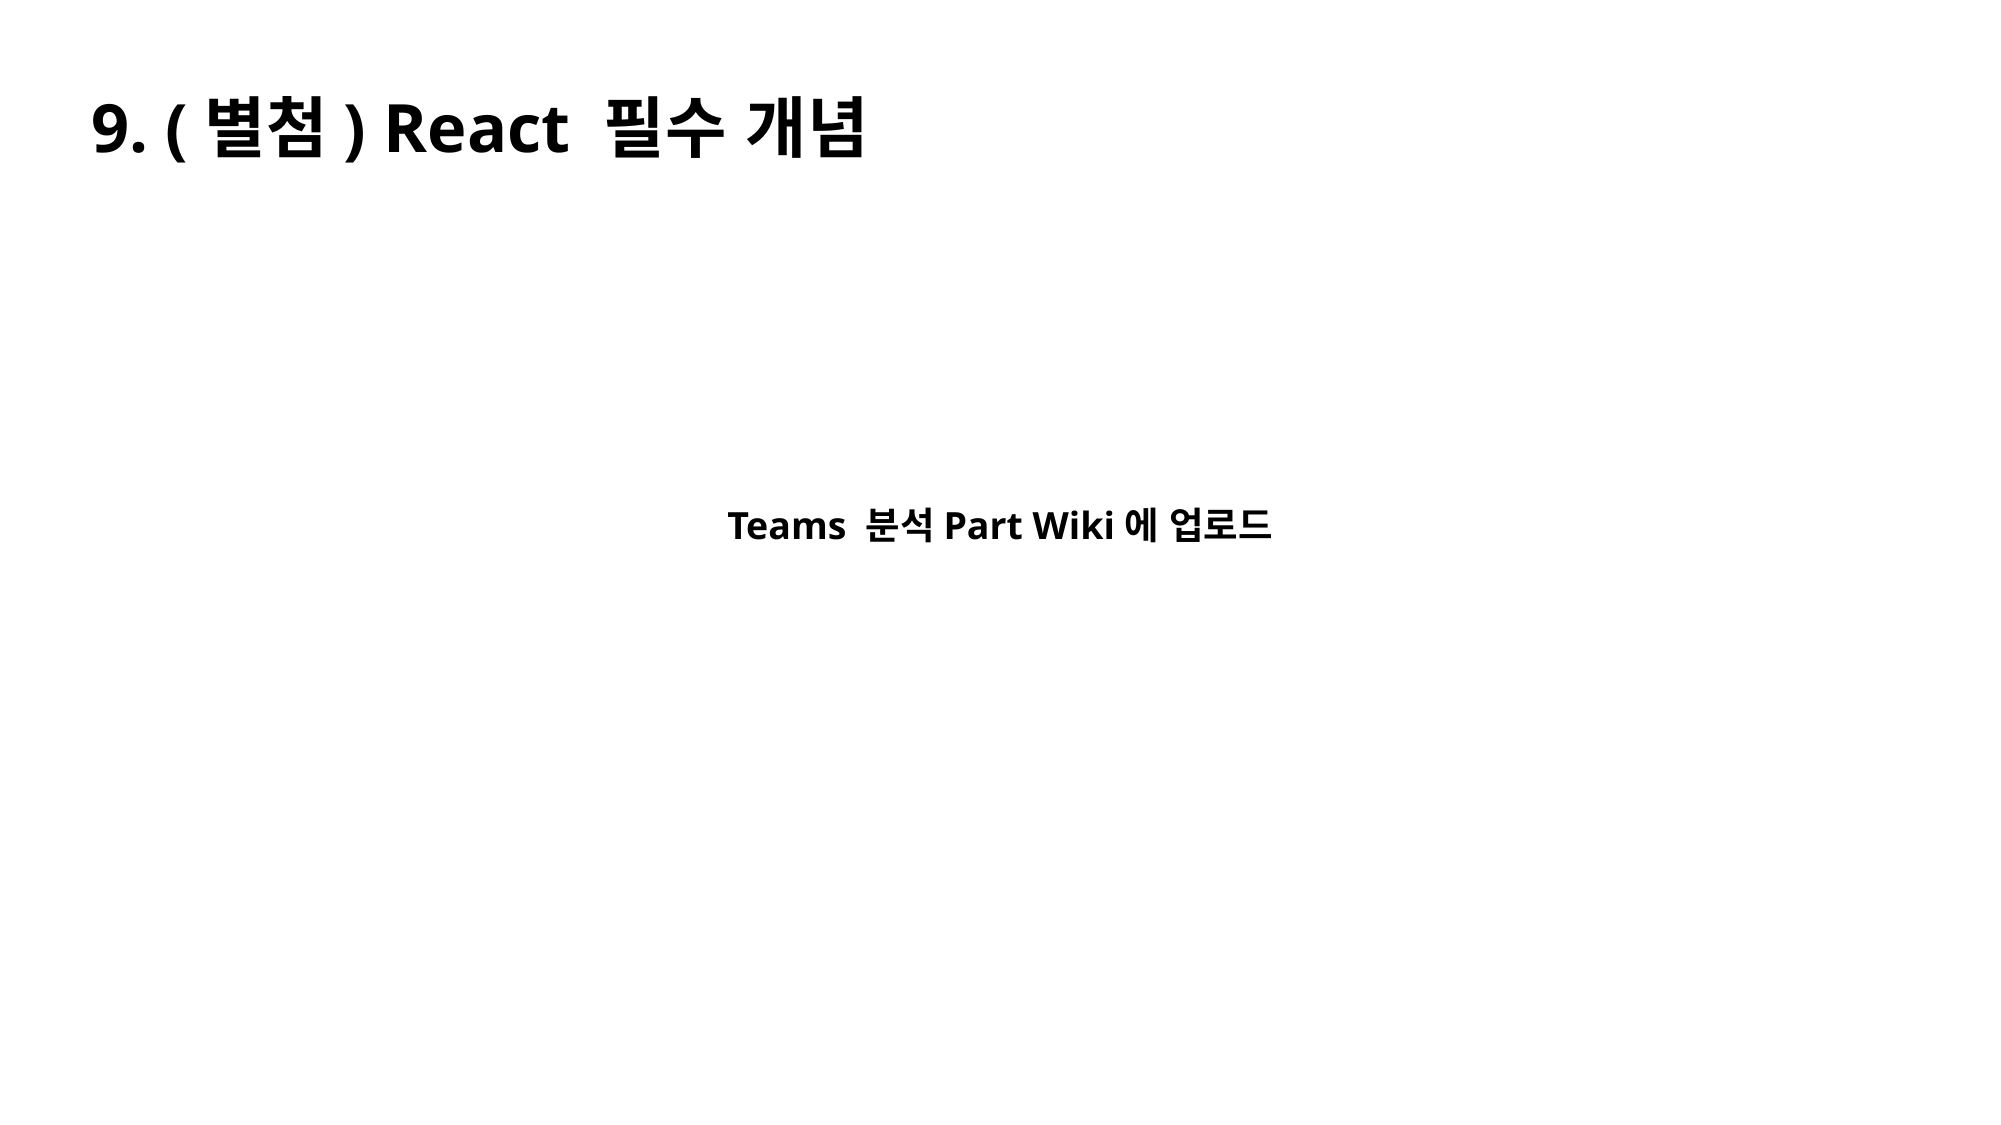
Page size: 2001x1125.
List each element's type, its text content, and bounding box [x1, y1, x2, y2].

text_box Teams 분석Part Wiki에 업로드 [0, 495, 2000, 555]
text_box 9. (별첨) React 필수 개념 [76, 78, 1063, 174]
